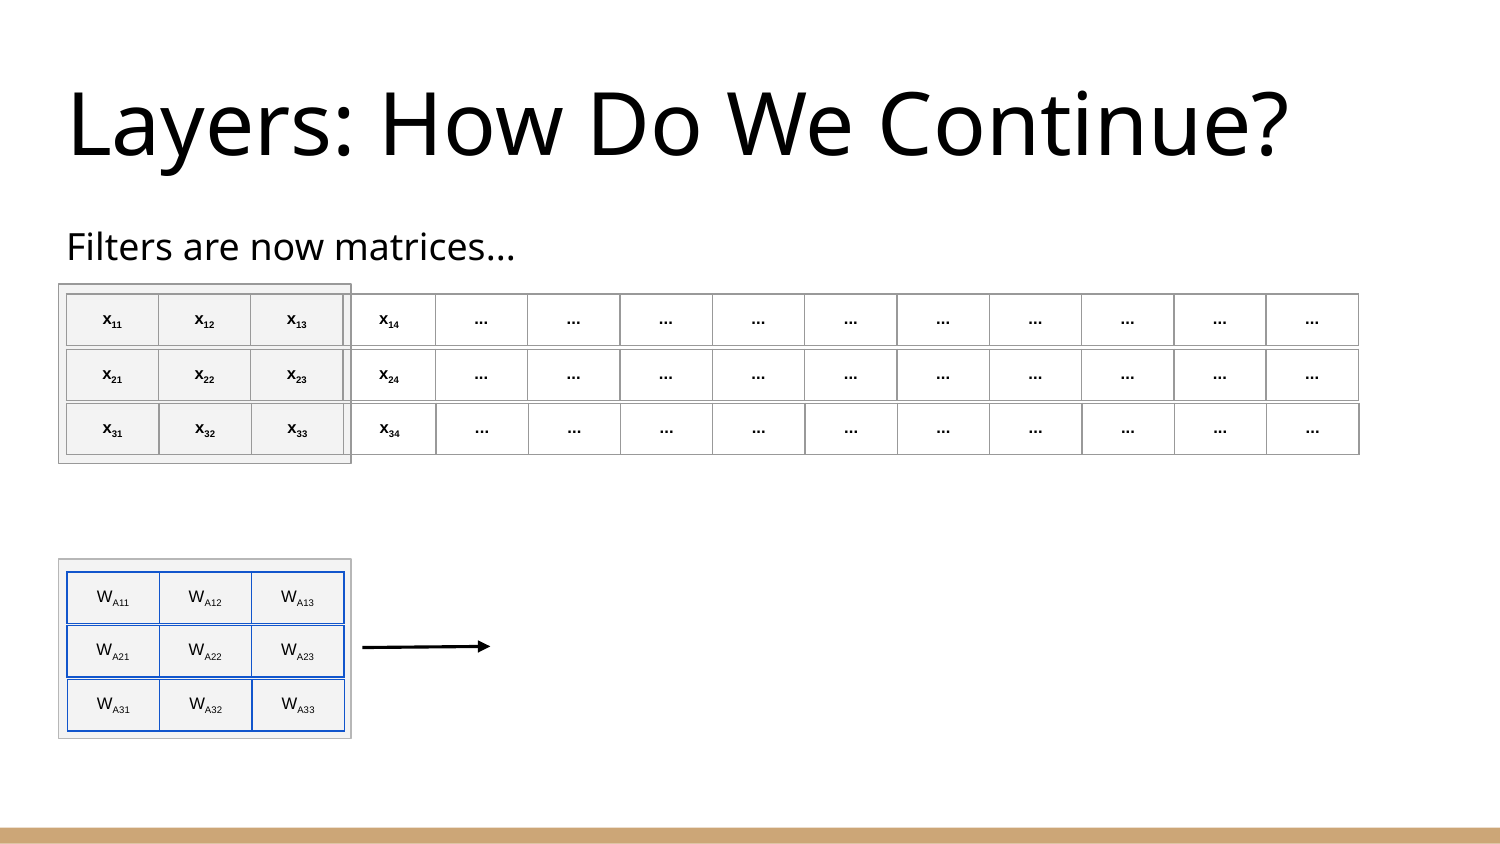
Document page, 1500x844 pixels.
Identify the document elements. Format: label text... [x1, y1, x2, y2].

table_header x23 [251, 350, 342, 400]
table_header WA33 [253, 680, 344, 730]
table_header ... [1082, 295, 1173, 345]
table_header WA12 [160, 573, 251, 623]
table_header ... [1083, 404, 1174, 454]
table_header ... [713, 404, 804, 454]
table_header ... [1267, 350, 1358, 400]
table_header WA32 [160, 680, 251, 730]
table_header ... [898, 404, 989, 454]
table_header ... [621, 350, 712, 400]
table_header ... [990, 295, 1081, 345]
table_header WA13 [252, 573, 343, 623]
table_header ... [1175, 350, 1265, 400]
table_header ... [898, 295, 989, 345]
table_header ... [436, 295, 527, 345]
table_header x33 [252, 404, 343, 454]
table_header x24 [344, 350, 435, 400]
table_header x31 [67, 404, 158, 454]
table_header x32 [160, 404, 251, 454]
table_header ... [990, 404, 1081, 454]
table_header x21 [67, 350, 158, 400]
table_header ... [806, 404, 897, 454]
table_header WA23 [252, 626, 343, 676]
table_header ... [1267, 295, 1358, 345]
table_header ... [713, 350, 804, 400]
title Layers: How Do We Continue? [51, 51, 1449, 189]
table_header WA11 [68, 573, 159, 623]
list Filters are now matrices... [51, 200, 1500, 276]
table_header ... [621, 404, 712, 454]
table_header ... [713, 295, 804, 345]
text_box [58, 284, 352, 464]
table_header ... [621, 295, 712, 345]
table_header ... [528, 295, 619, 345]
table_header ... [437, 404, 528, 454]
table_header x13 [251, 295, 342, 345]
table_header WA31 [68, 680, 159, 730]
table_header ... [898, 350, 989, 400]
table_header x11 [67, 295, 158, 345]
table_header ... [1082, 350, 1173, 400]
table_header ... [1175, 404, 1266, 454]
table_header ... [528, 350, 619, 400]
table_header ... [990, 350, 1081, 400]
table_header x34 [344, 404, 435, 454]
table_header WA22 [160, 626, 251, 676]
table_header ... [1267, 404, 1358, 454]
text_box [58, 559, 352, 739]
table_header ... [805, 350, 896, 400]
table_header x12 [159, 295, 250, 345]
table_header ... [1175, 295, 1265, 345]
table_header WA21 [68, 626, 159, 676]
table_header x14 [344, 295, 435, 345]
table_header ... [436, 350, 527, 400]
table_header ... [805, 295, 896, 345]
table_header ... [529, 404, 620, 454]
table_header x22 [159, 350, 250, 400]
